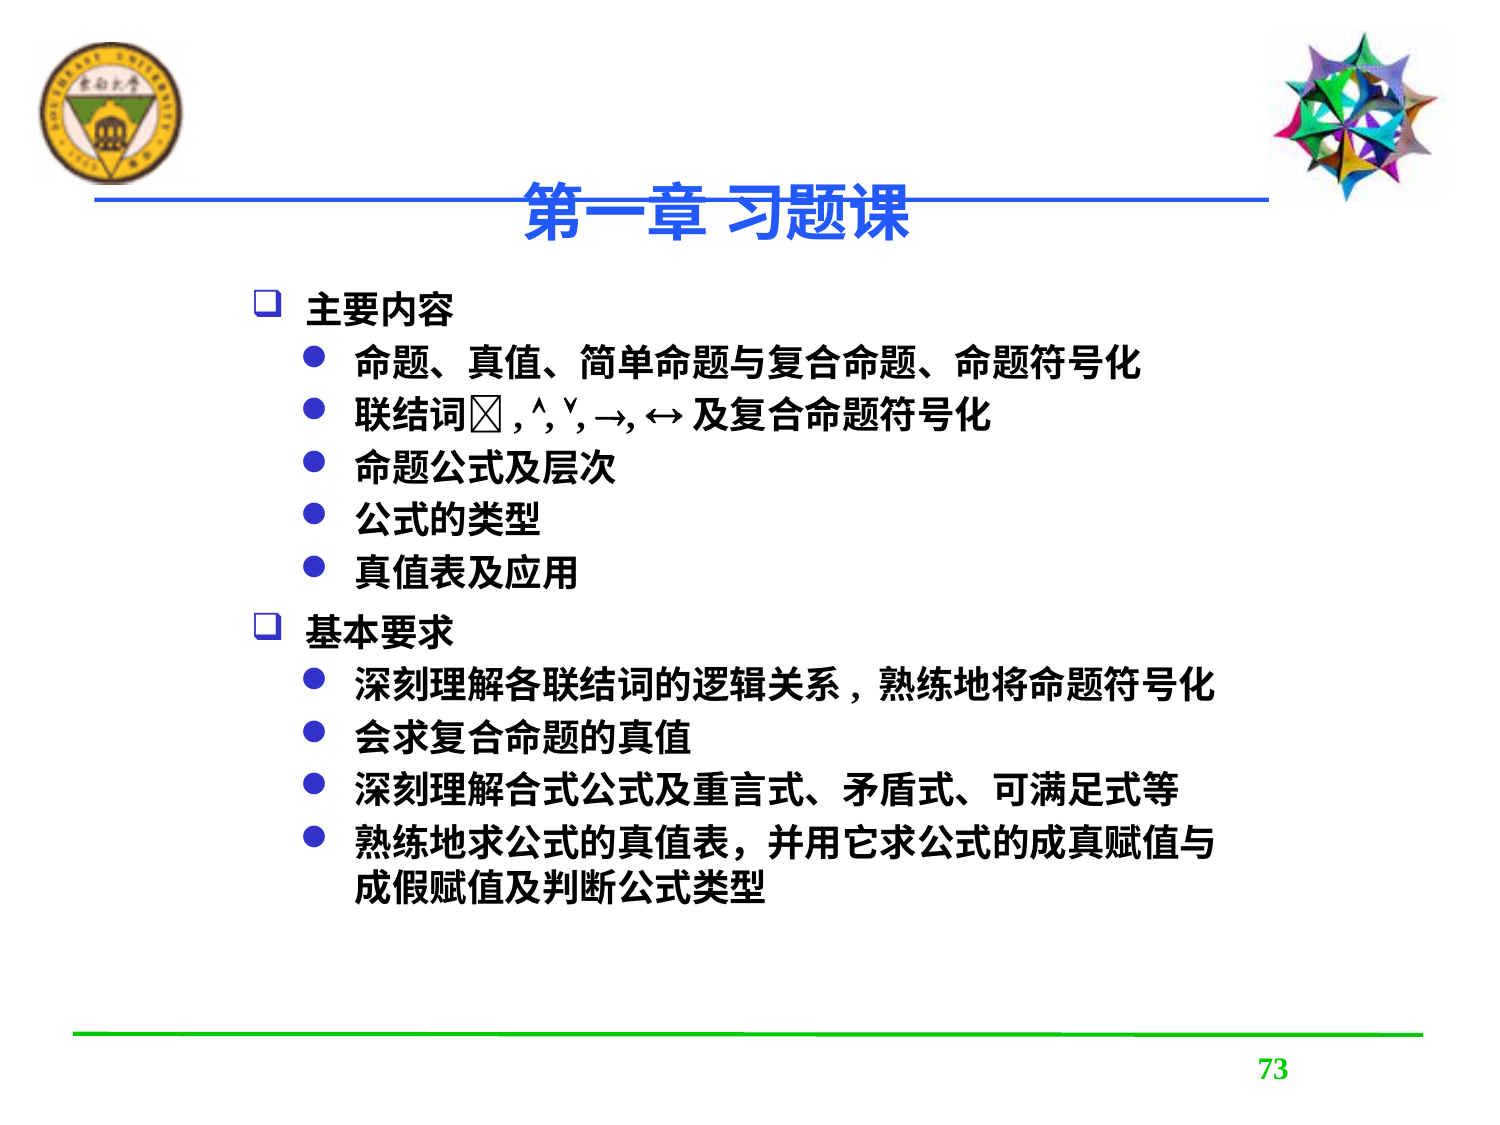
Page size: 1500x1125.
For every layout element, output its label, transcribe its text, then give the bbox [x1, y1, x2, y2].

title 第一章 习题课 [339, 184, 1093, 236]
picture [1269, 30, 1451, 202]
list 主要内容 命题、真值、简单命题与复合命题、命题符号化 联结词, , , , 及复合命题符号化 命题公式及层次 公式的类型 真值表及应用 基本要求 深刻理解各联结词的逻辑关系, 熟练地将命题符号化 会求复合命题的真值 深刻理解合式公式及重言式、矛盾式、可满足式等 熟练地求公式的真值表，并用它求公式的成真赋值与成假赋值及判断公式类型 [236, 279, 1264, 935]
picture [29, 42, 207, 185]
